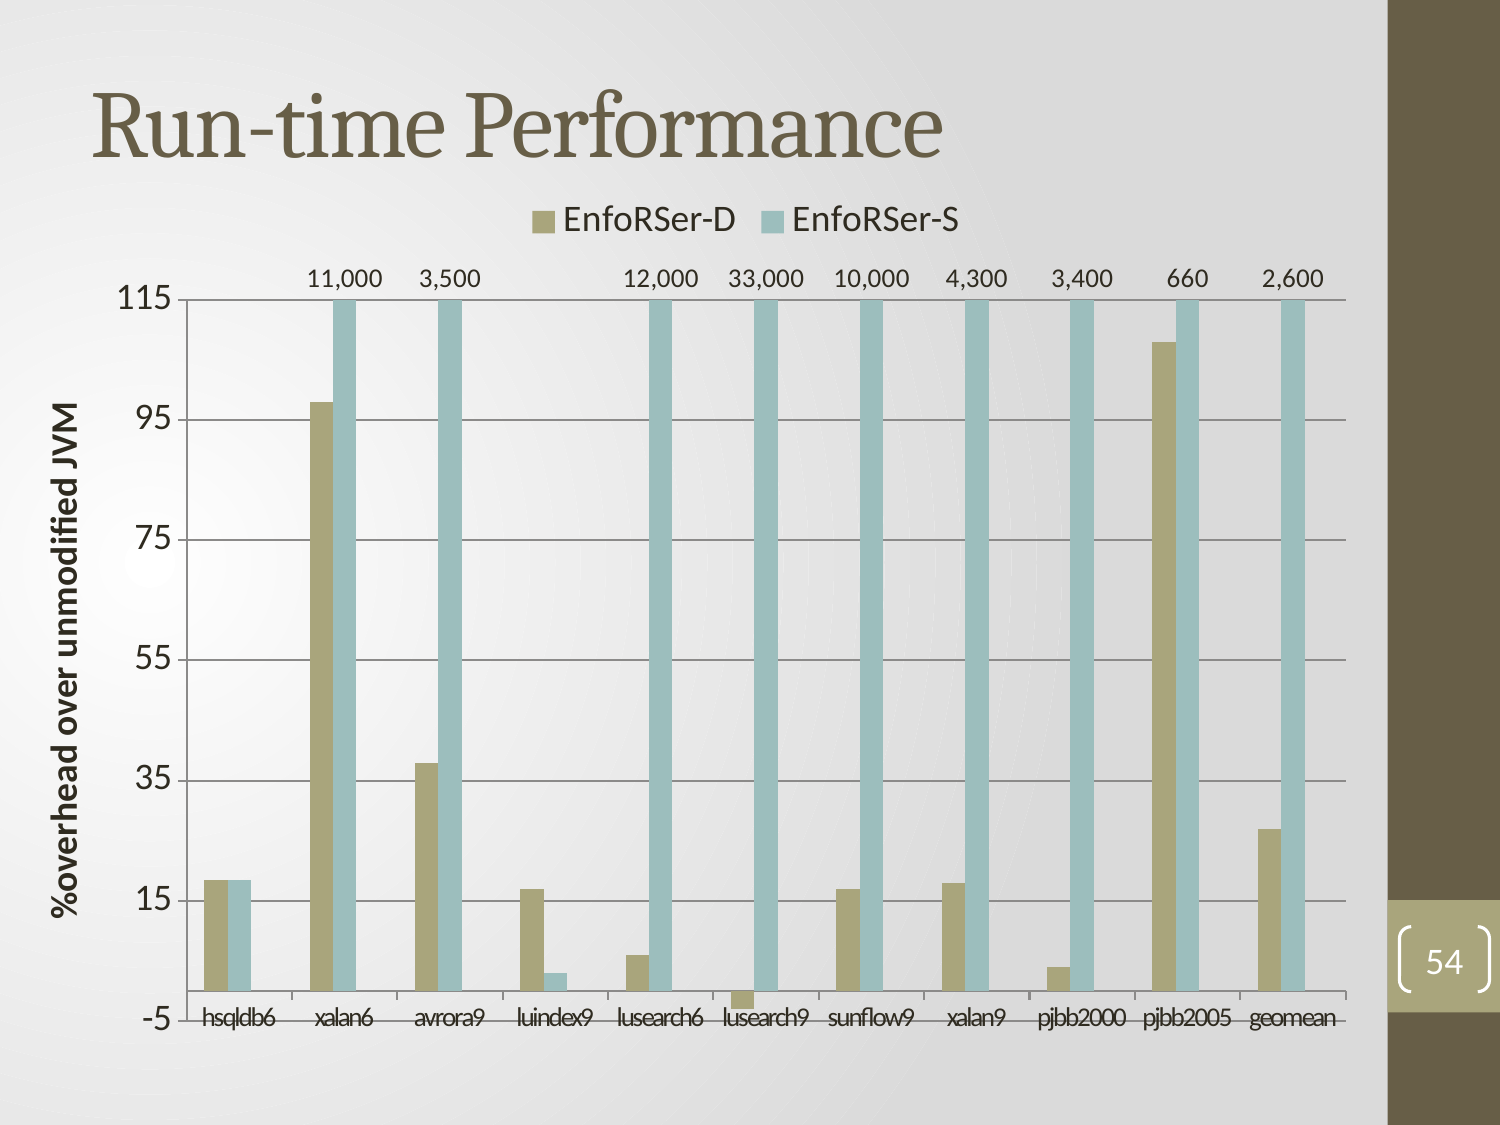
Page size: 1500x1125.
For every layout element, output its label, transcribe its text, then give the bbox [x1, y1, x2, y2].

slide_number 54 [1466, 925, 1492, 994]
chart [36, 184, 1456, 1125]
title Run-time Performance [75, 24, 1325, 176]
